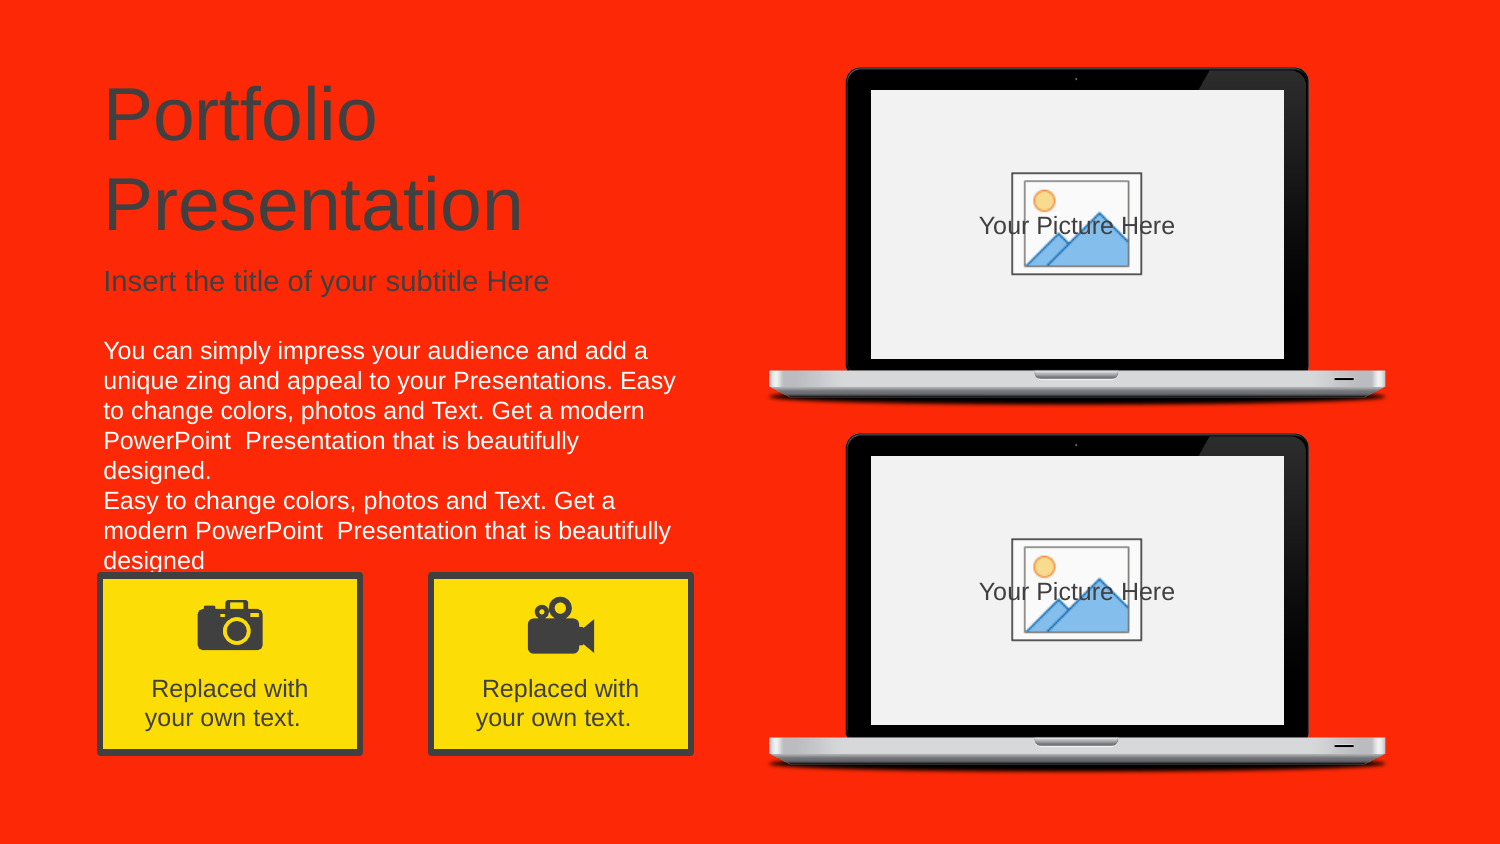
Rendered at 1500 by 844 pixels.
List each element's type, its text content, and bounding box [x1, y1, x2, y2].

picture [765, 67, 1389, 409]
text_box You can simply impress your audience and add a unique zing and appeal to your Presentations. Easy to change colors, photos and Text. Get a modern PowerPoint Presentation that is beautifully designed. Easy to change colors, photos and Text. Get a modern PowerPoint Presentation that is beautifully designed [88, 327, 703, 582]
text_box Replaced with your own text. [442, 664, 679, 740]
text_box [195, 598, 265, 653]
text_box Replaced with your own text. [112, 664, 349, 740]
text_box [525, 594, 597, 656]
list Portfolio Presentation [88, 54, 691, 256]
text_box [429, 573, 693, 755]
list Insert the title of your subtitle Here [88, 256, 691, 304]
text_box [98, 573, 362, 755]
picture [765, 433, 1389, 776]
